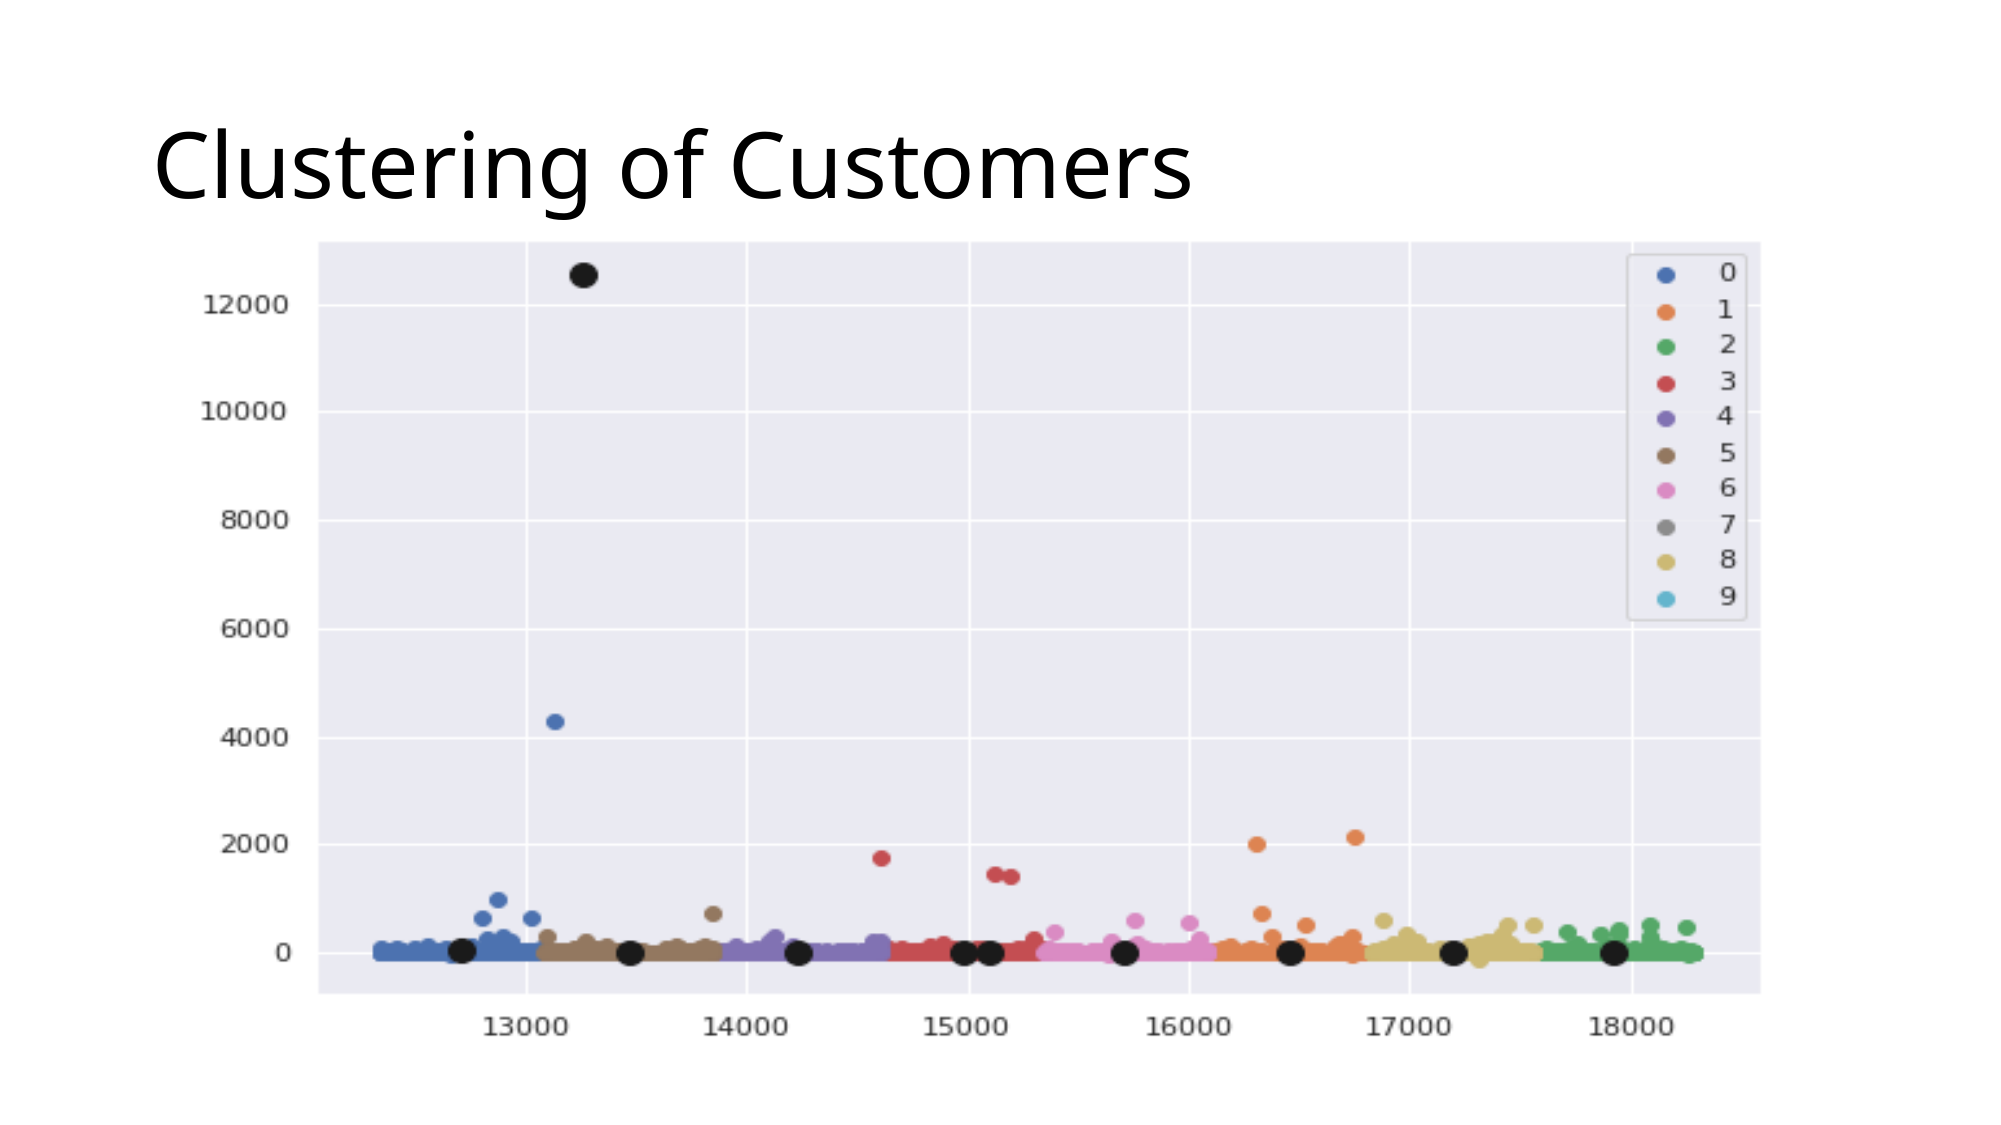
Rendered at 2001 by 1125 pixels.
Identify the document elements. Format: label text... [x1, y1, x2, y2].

title Clustering of Customers [137, 59, 1863, 278]
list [182, 224, 1777, 1057]
